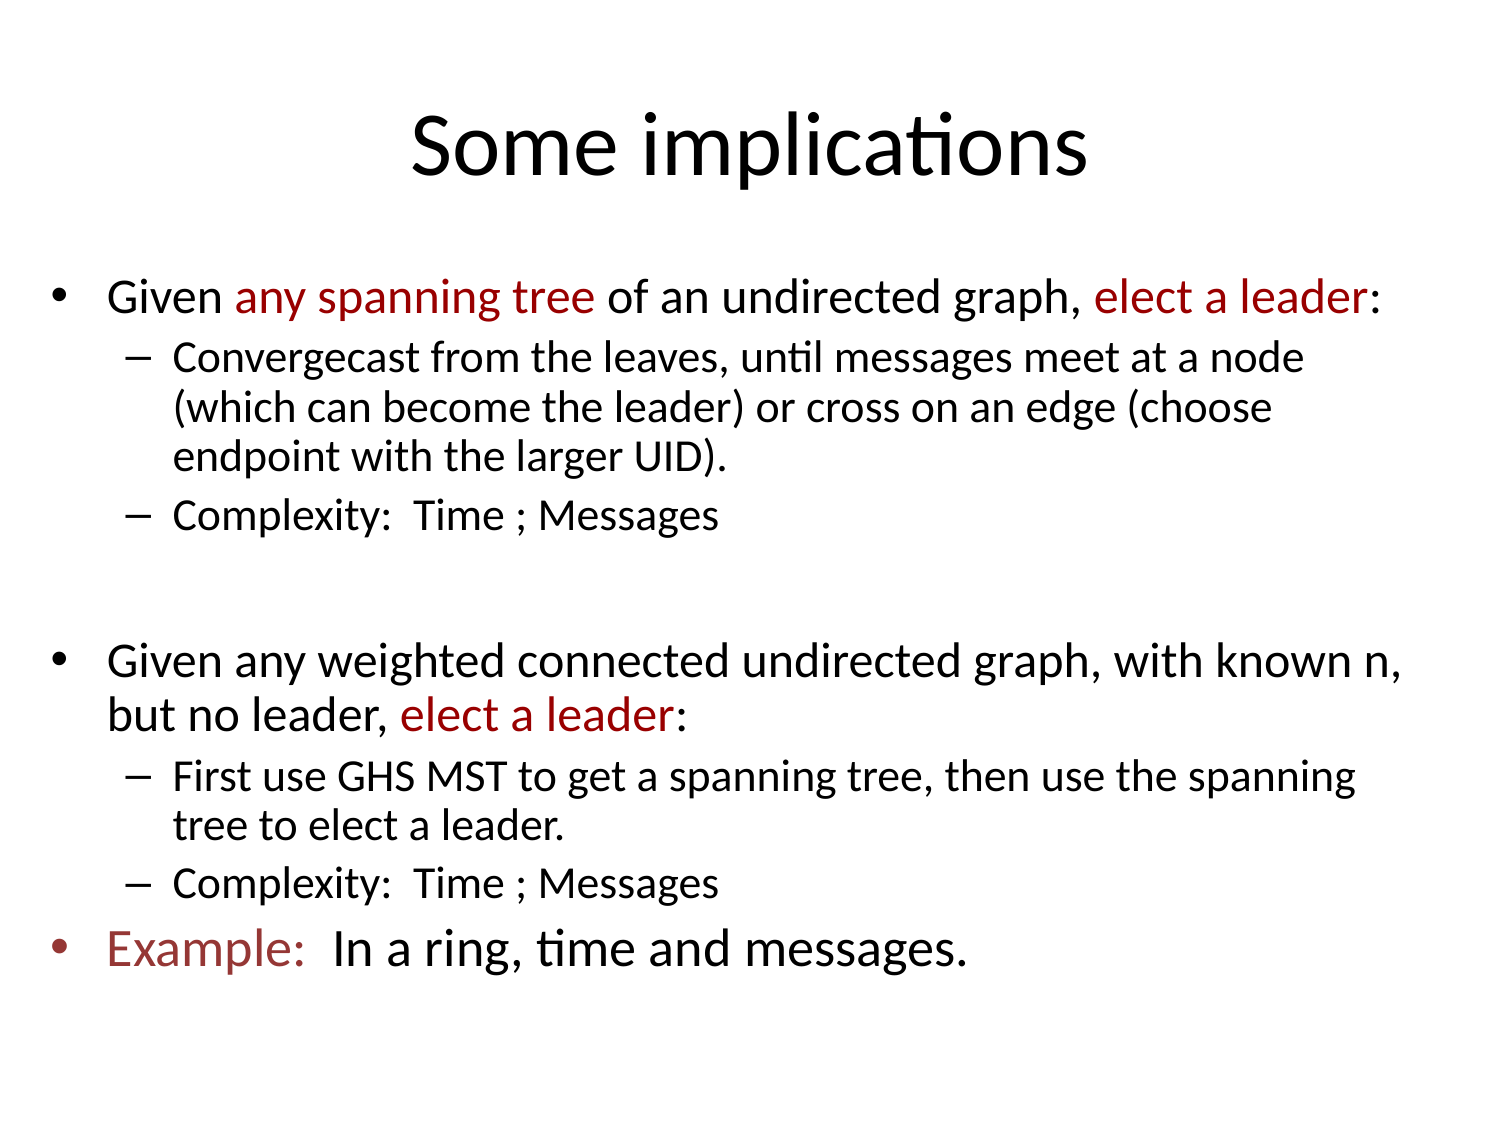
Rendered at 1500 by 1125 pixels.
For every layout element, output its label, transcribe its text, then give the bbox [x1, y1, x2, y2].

title Some implications [75, 45, 1425, 233]
